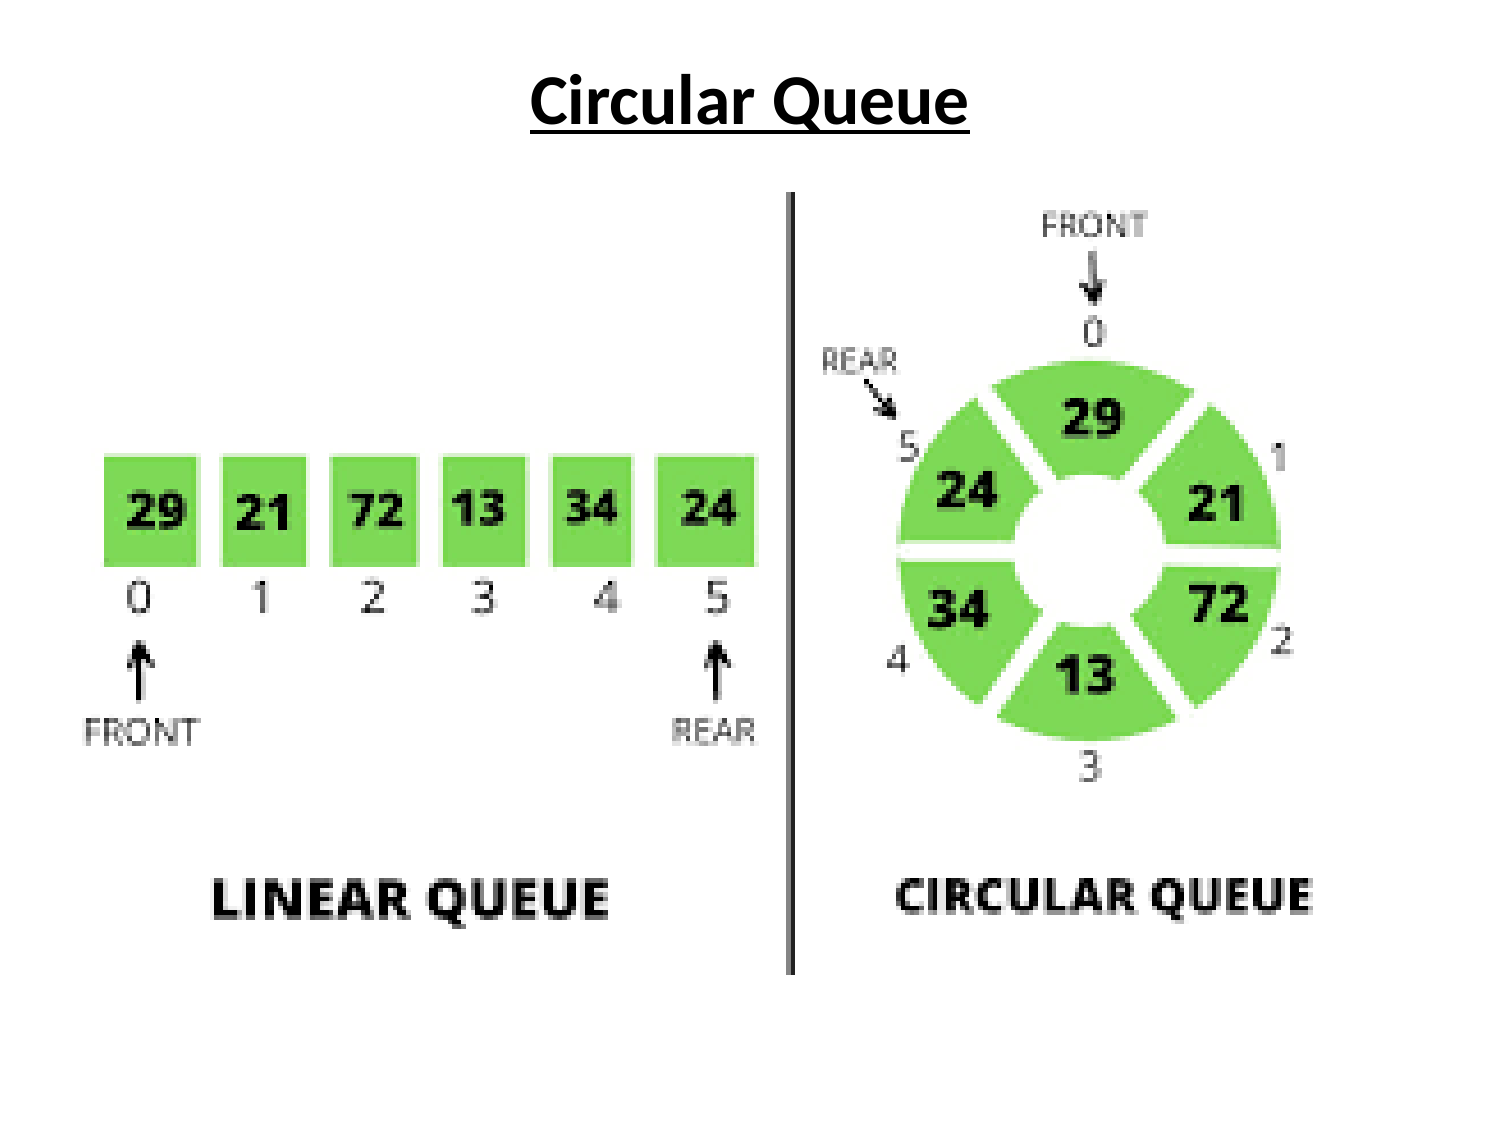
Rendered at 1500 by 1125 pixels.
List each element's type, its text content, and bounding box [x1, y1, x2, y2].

picture [49, 192, 1401, 976]
title Circular Queue [75, 45, 1425, 233]
